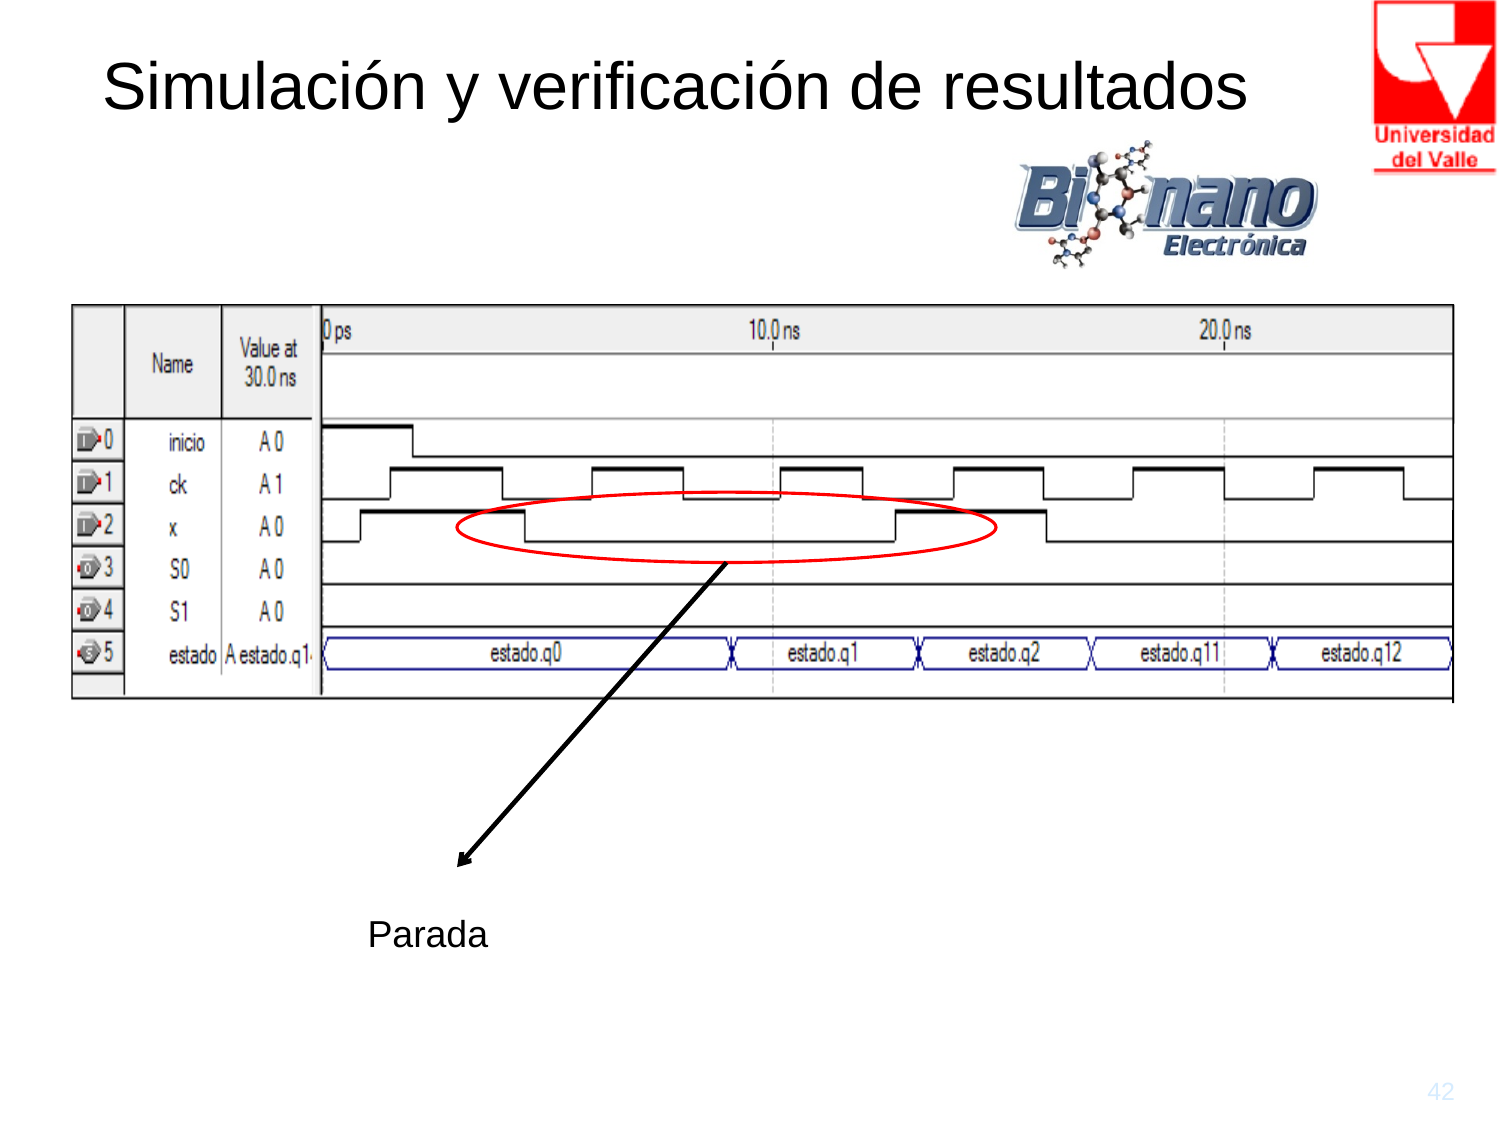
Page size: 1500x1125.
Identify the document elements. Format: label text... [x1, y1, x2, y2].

text_box Simulación y verificación de resultados [87, 35, 1266, 130]
picture [1370, 0, 1500, 181]
picture [69, 304, 1454, 709]
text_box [438, 579, 745, 850]
picture [995, 140, 1321, 270]
slide_number 42 [1412, 1052, 1488, 1113]
text_box Parada [187, 902, 668, 963]
